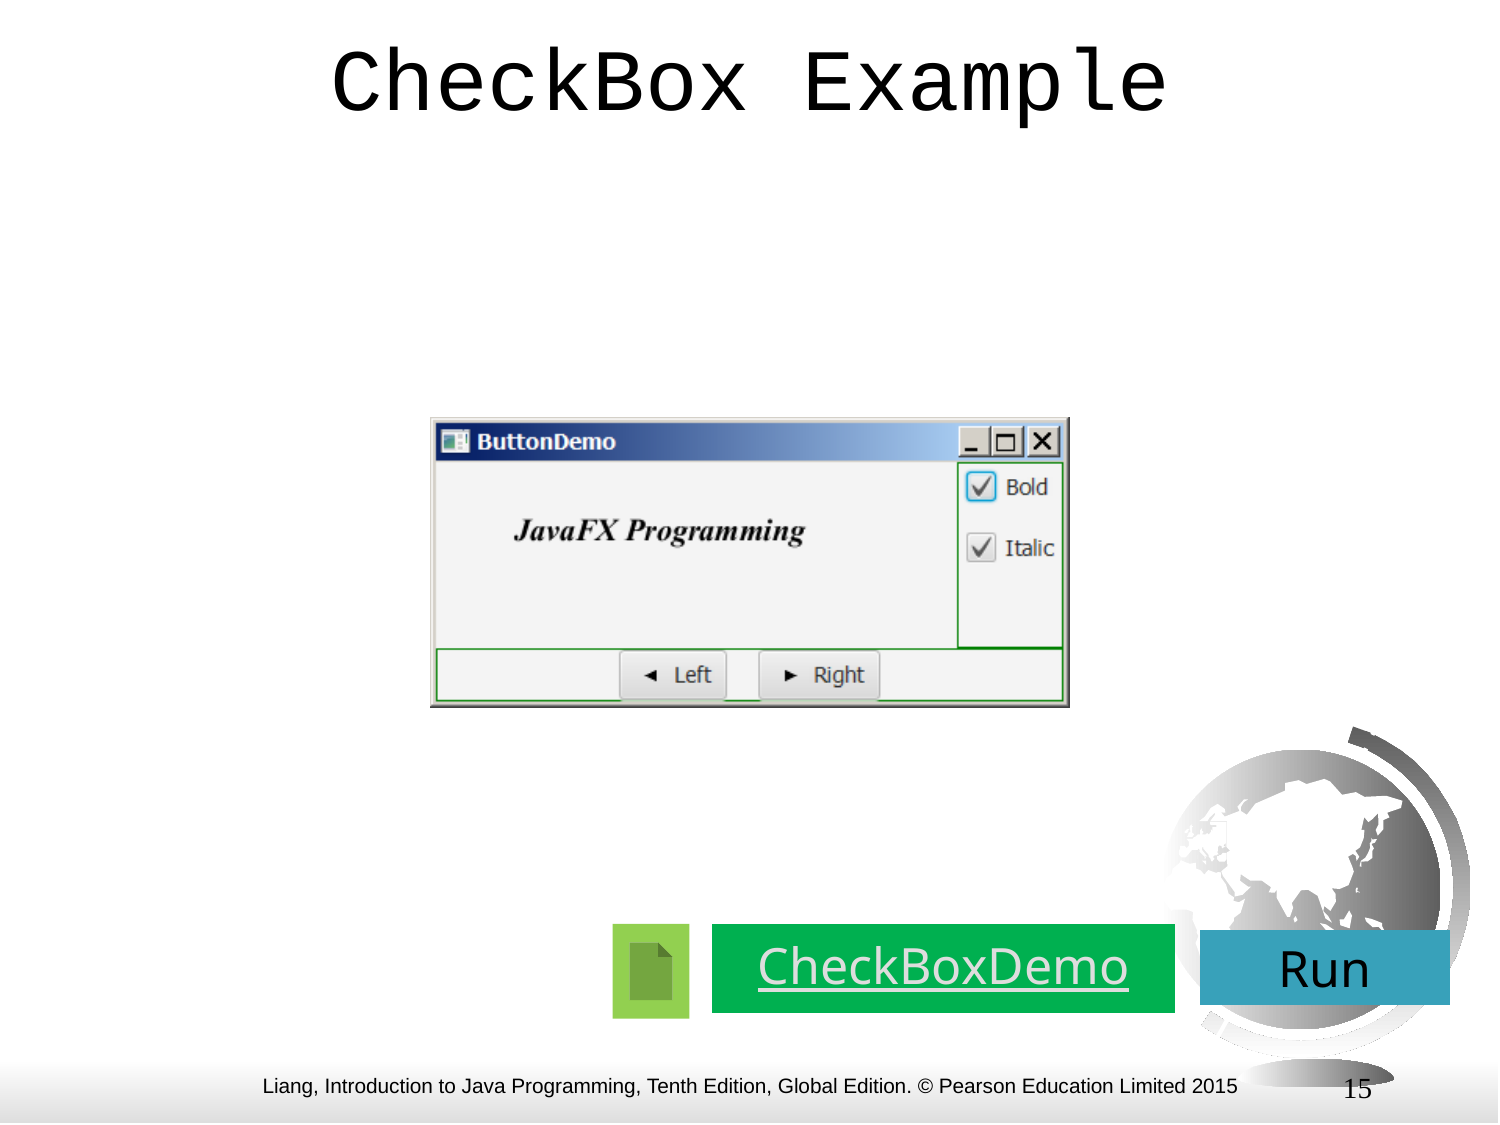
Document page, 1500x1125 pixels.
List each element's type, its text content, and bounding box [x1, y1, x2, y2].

picture [430, 417, 1070, 708]
text_box CheckBoxDemo [712, 923, 1175, 1013]
text_box [612, 923, 690, 1019]
title CheckBox Example [112, 37, 1388, 113]
text_box Run [1200, 929, 1450, 1005]
slide_number 15 [1074, 1049, 1388, 1125]
